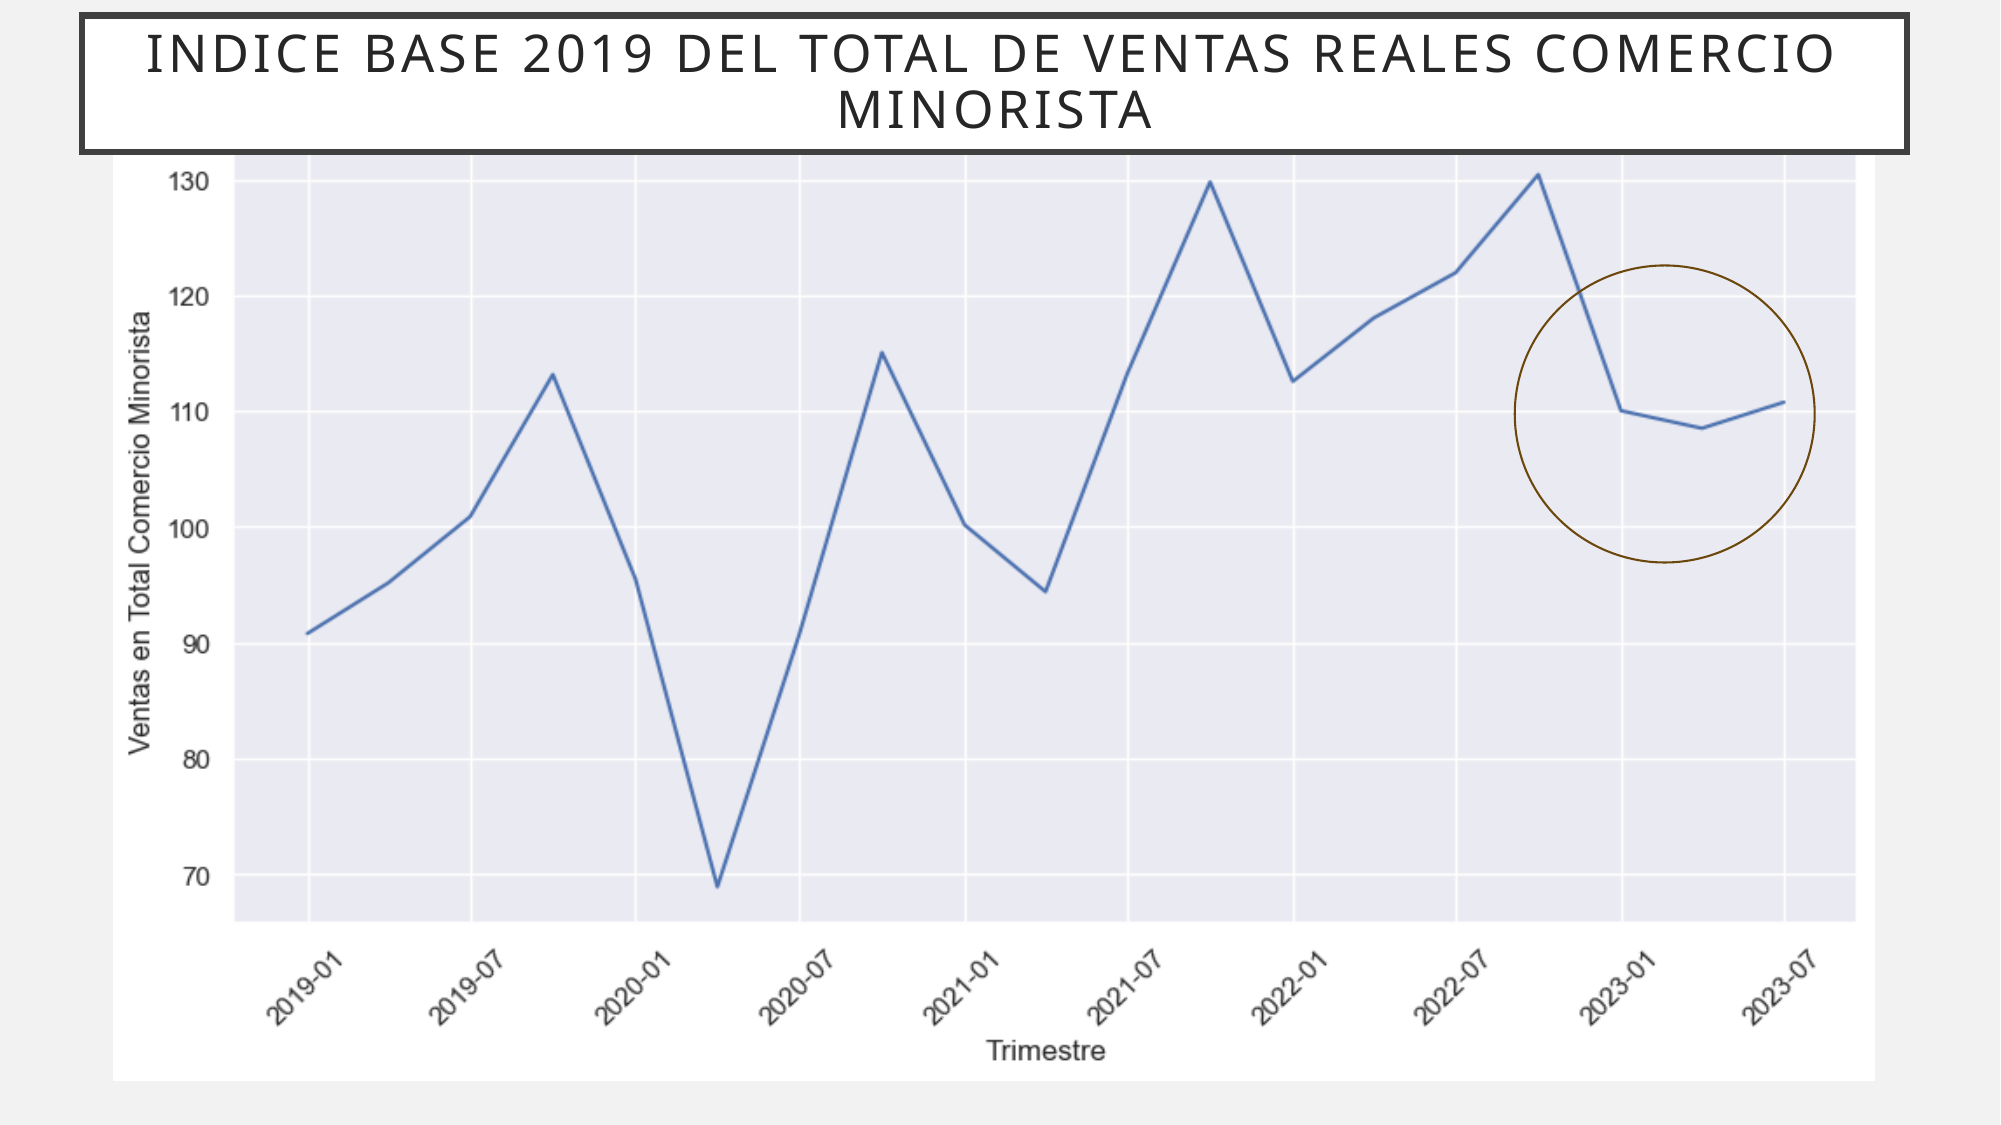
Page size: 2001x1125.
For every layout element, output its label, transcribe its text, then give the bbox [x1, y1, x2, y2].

title Indice base 2019 del total de ventas reales comercio minorista [79, 12, 1910, 155]
picture [113, 89, 1875, 1081]
